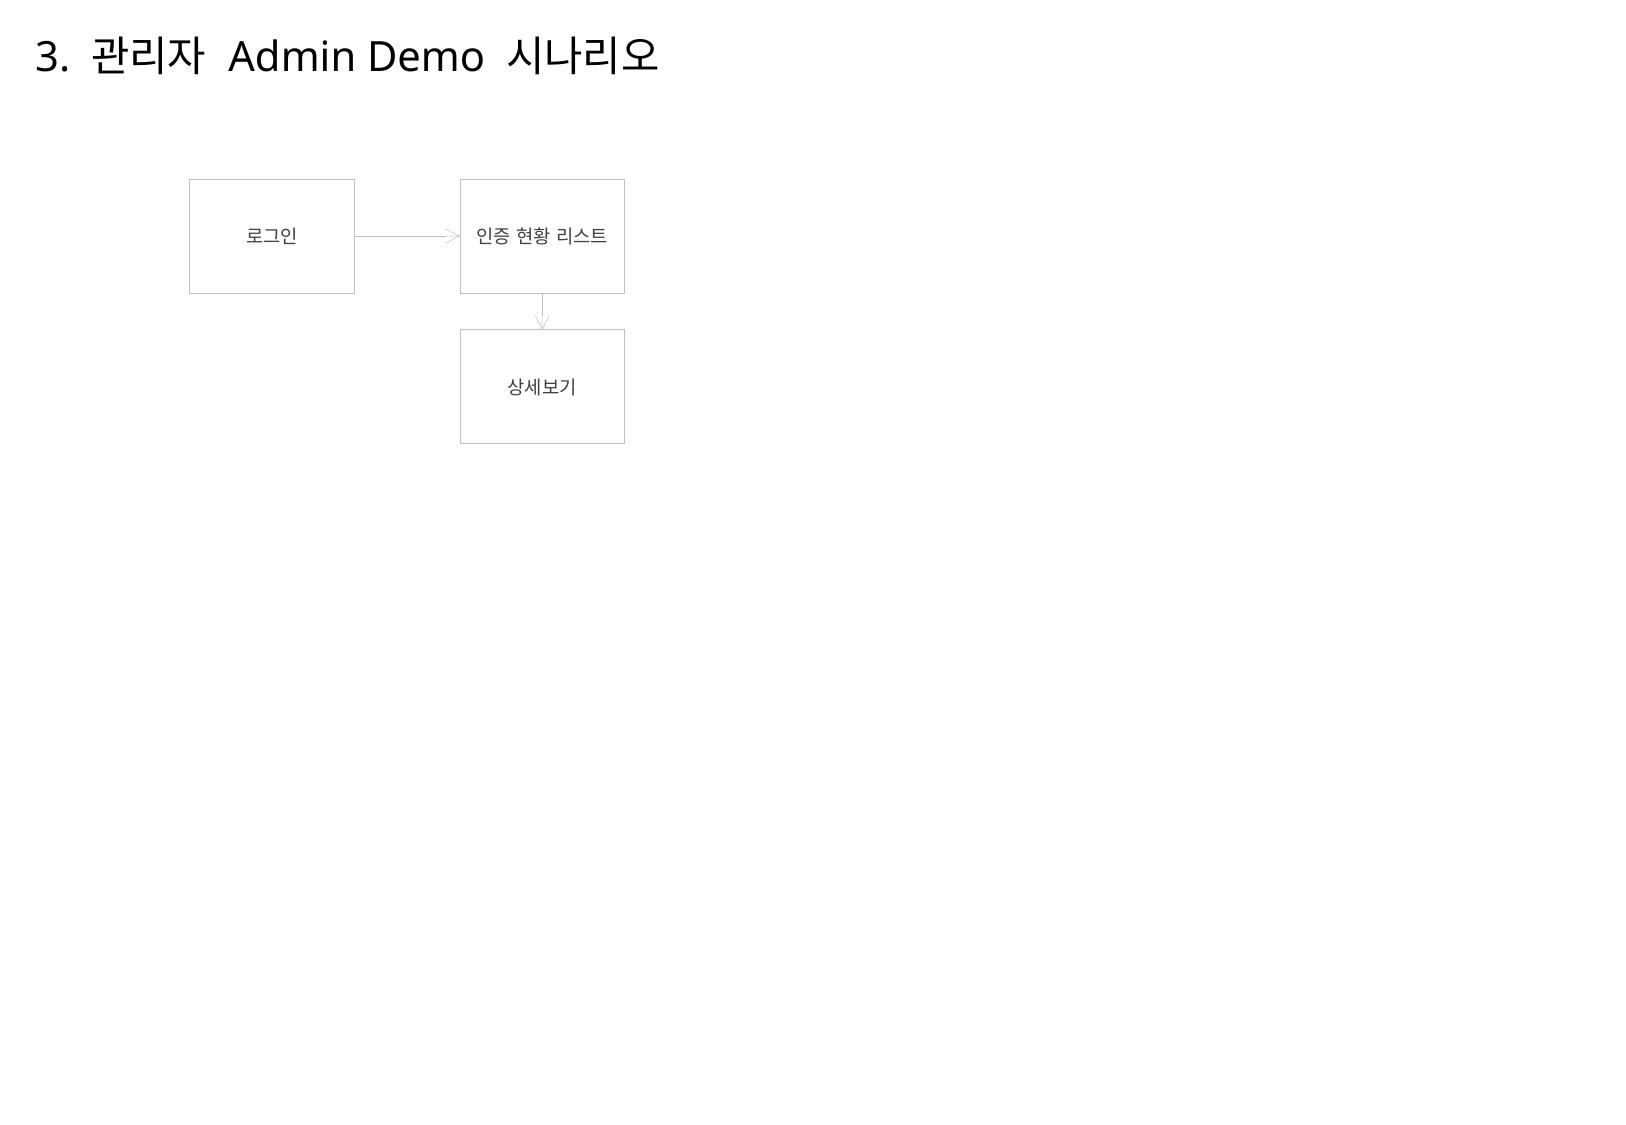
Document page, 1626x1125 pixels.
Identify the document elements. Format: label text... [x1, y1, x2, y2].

text_box 인증 현황 리스트 [459, 178, 625, 294]
text_box 상세보기 [459, 329, 625, 445]
title 3. 관리자 Admin Demo 시나리오 [35, 35, 1591, 81]
text_box 로그인 [189, 178, 355, 294]
